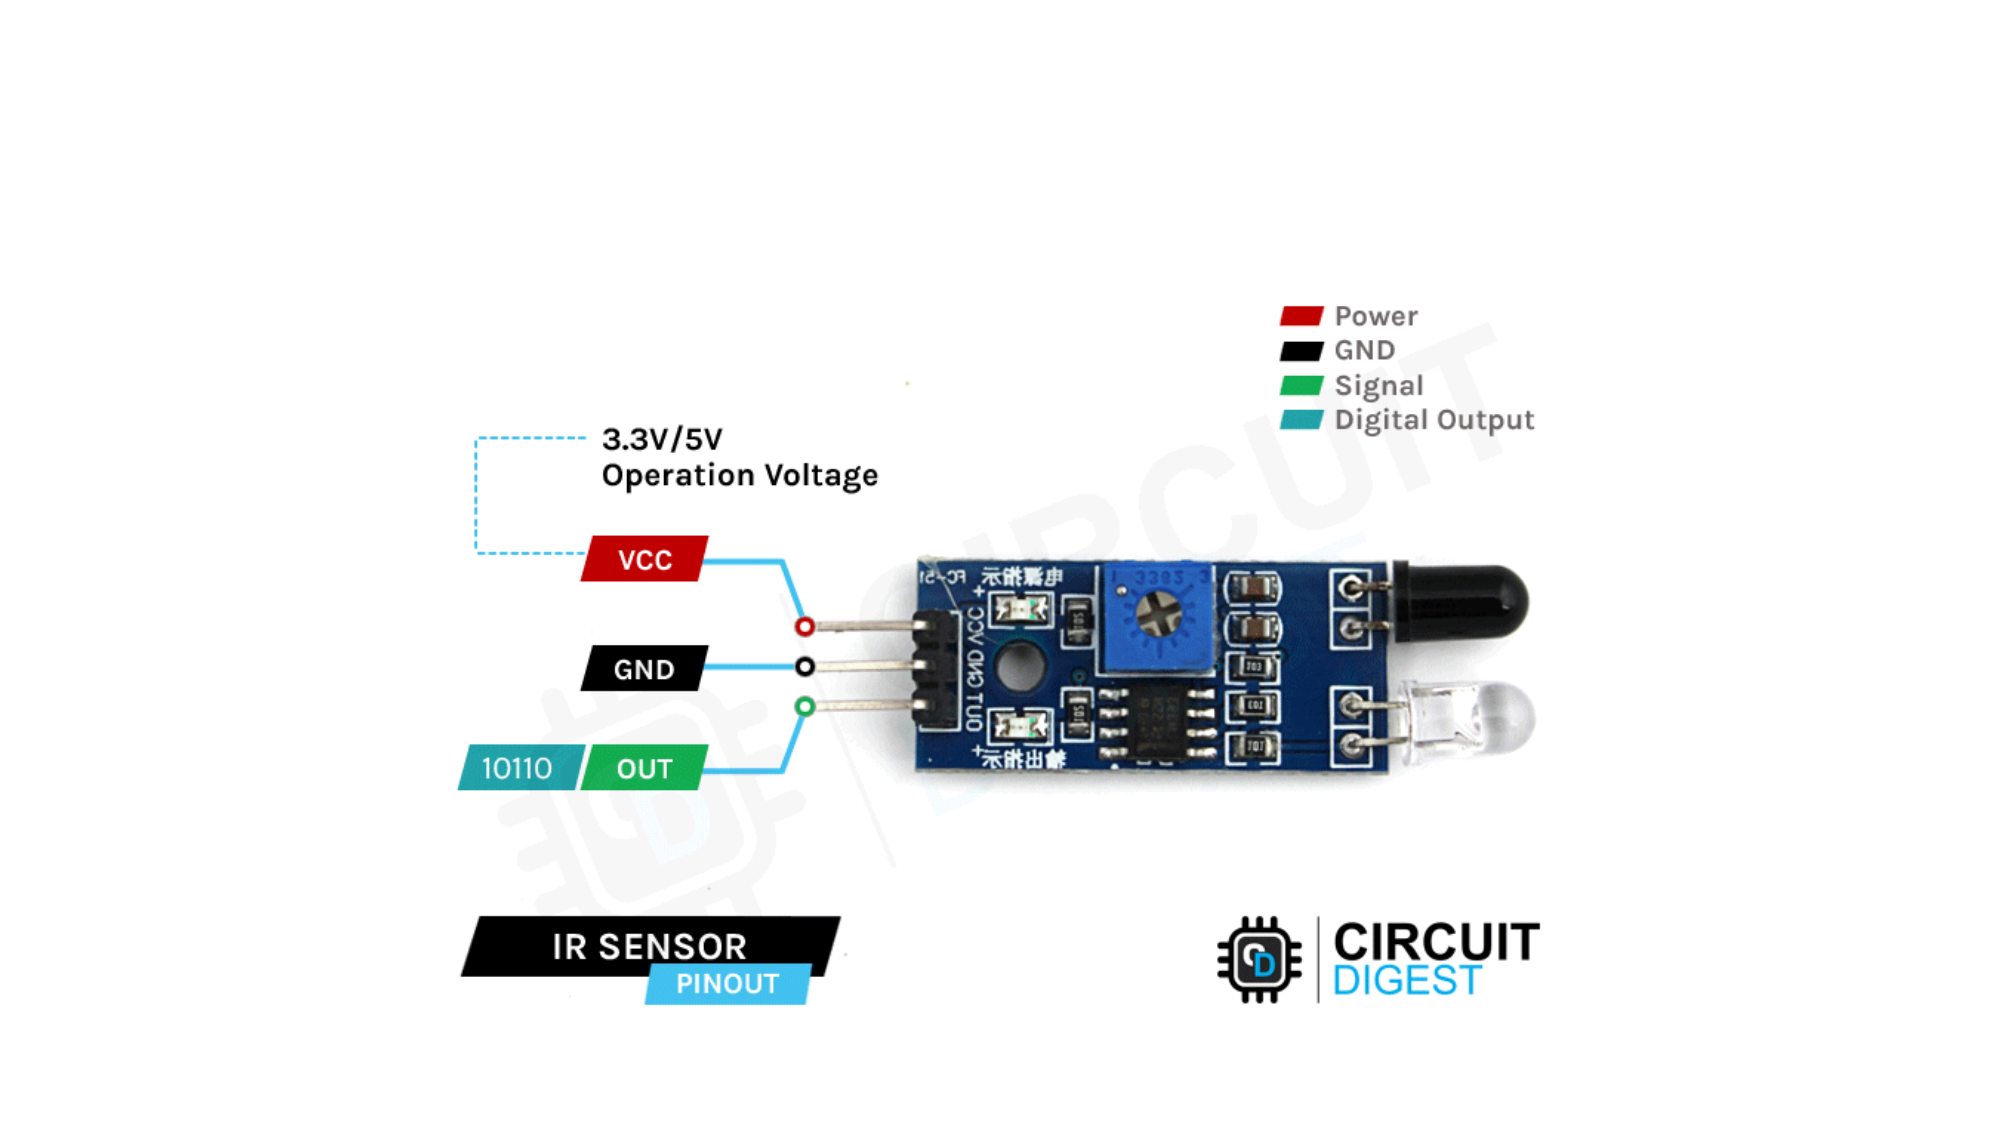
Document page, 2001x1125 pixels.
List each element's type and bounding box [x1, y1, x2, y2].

list [445, 299, 1555, 1014]
